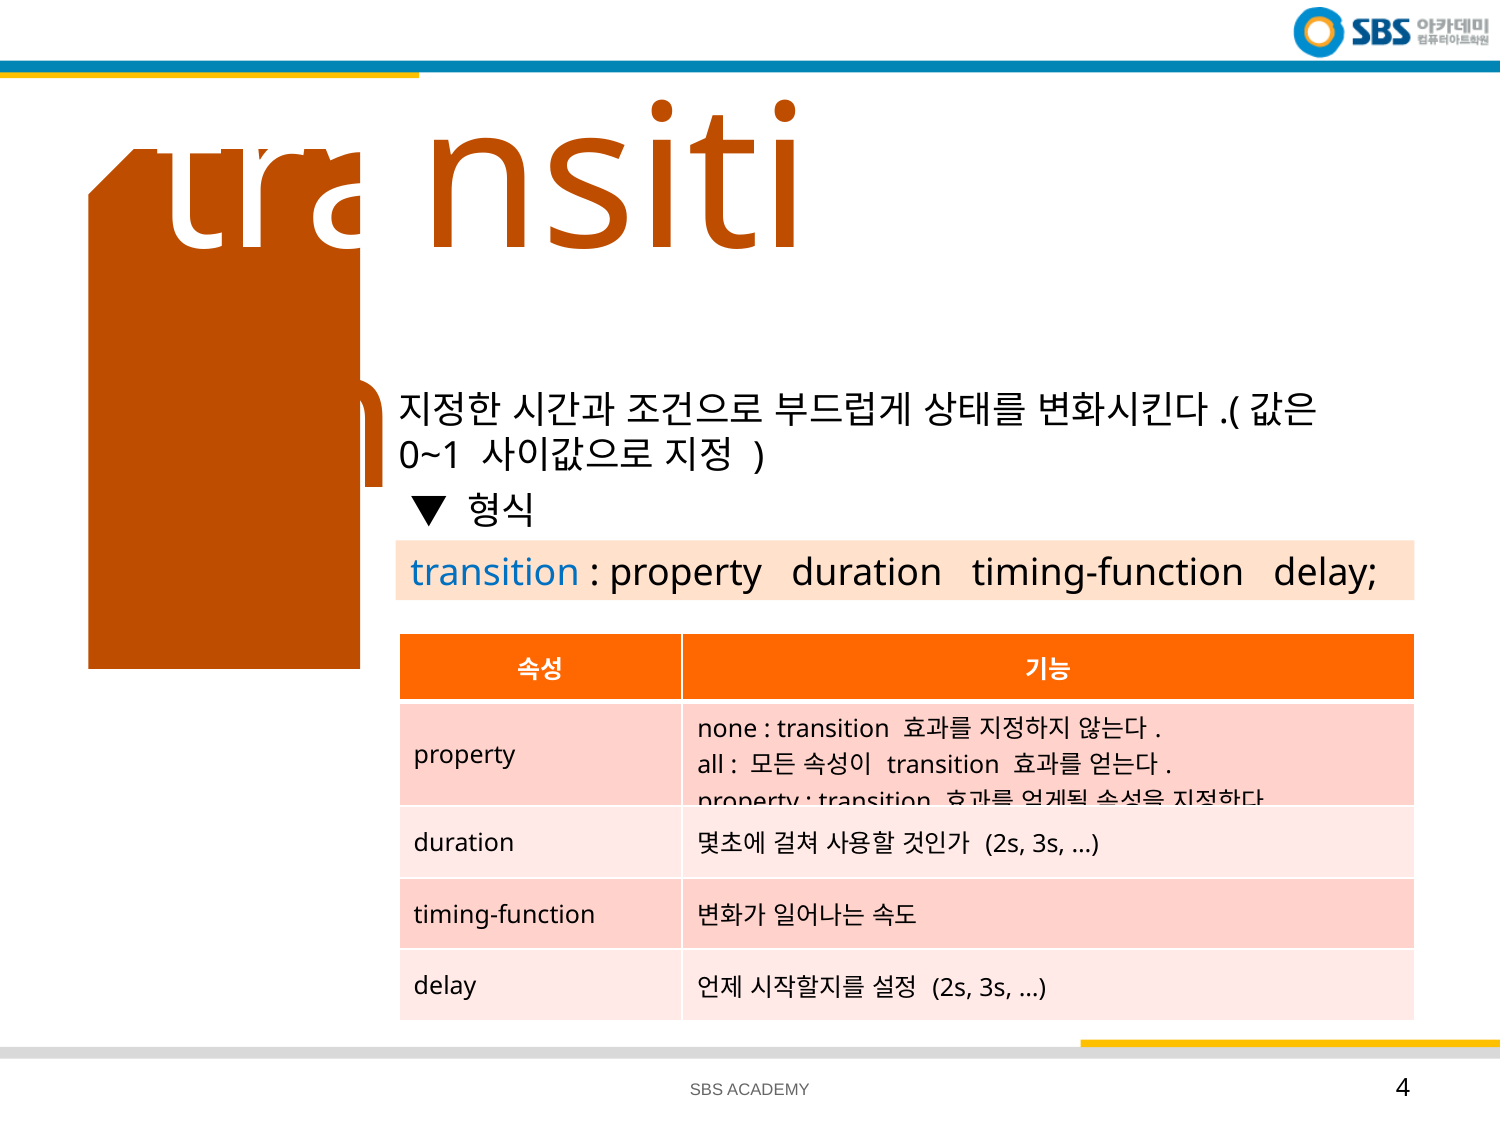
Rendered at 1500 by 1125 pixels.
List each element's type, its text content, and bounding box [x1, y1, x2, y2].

picture [1293, 7, 1490, 60]
table_cell delay [400, 950, 681, 1020]
picture [1305, 17, 1335, 47]
table_cell 몇초에 걸쳐 사용할 것인가 (2s, 3s, …) [683, 807, 1414, 877]
table_header 속성 [400, 634, 681, 699]
text_box 지정한 시간과 조건으로 부드럽게 상태를 변화시킨다.(값은 0~1 사이값으로 지정 ) [383, 378, 1415, 484]
text_box ▼ 형식 [395, 484, 728, 540]
slide_number 4 [1074, 1058, 1425, 1119]
table_cell timing-function [400, 879, 681, 948]
text_box transition : property duration timing-function delay; [395, 540, 1415, 601]
footer SBS ACADEMY [512, 1058, 988, 1119]
title transition [139, 90, 833, 486]
table_cell 언제 시작할지를 설정 (2s, 3s, …) [683, 950, 1414, 1020]
table_cell duration [400, 807, 681, 877]
table_cell none : transition 효과를 지정하지 않는다. all : 모든 속성이 transition 효과를 얻는다. property : transition 효과를 얻게될 속성을 지정한다. [683, 704, 1414, 805]
table_cell 변화가 일어나는 속도 [683, 879, 1414, 948]
text_box [86, 146, 363, 671]
table_cell property [400, 704, 681, 805]
table_header 기능 [683, 634, 1414, 699]
